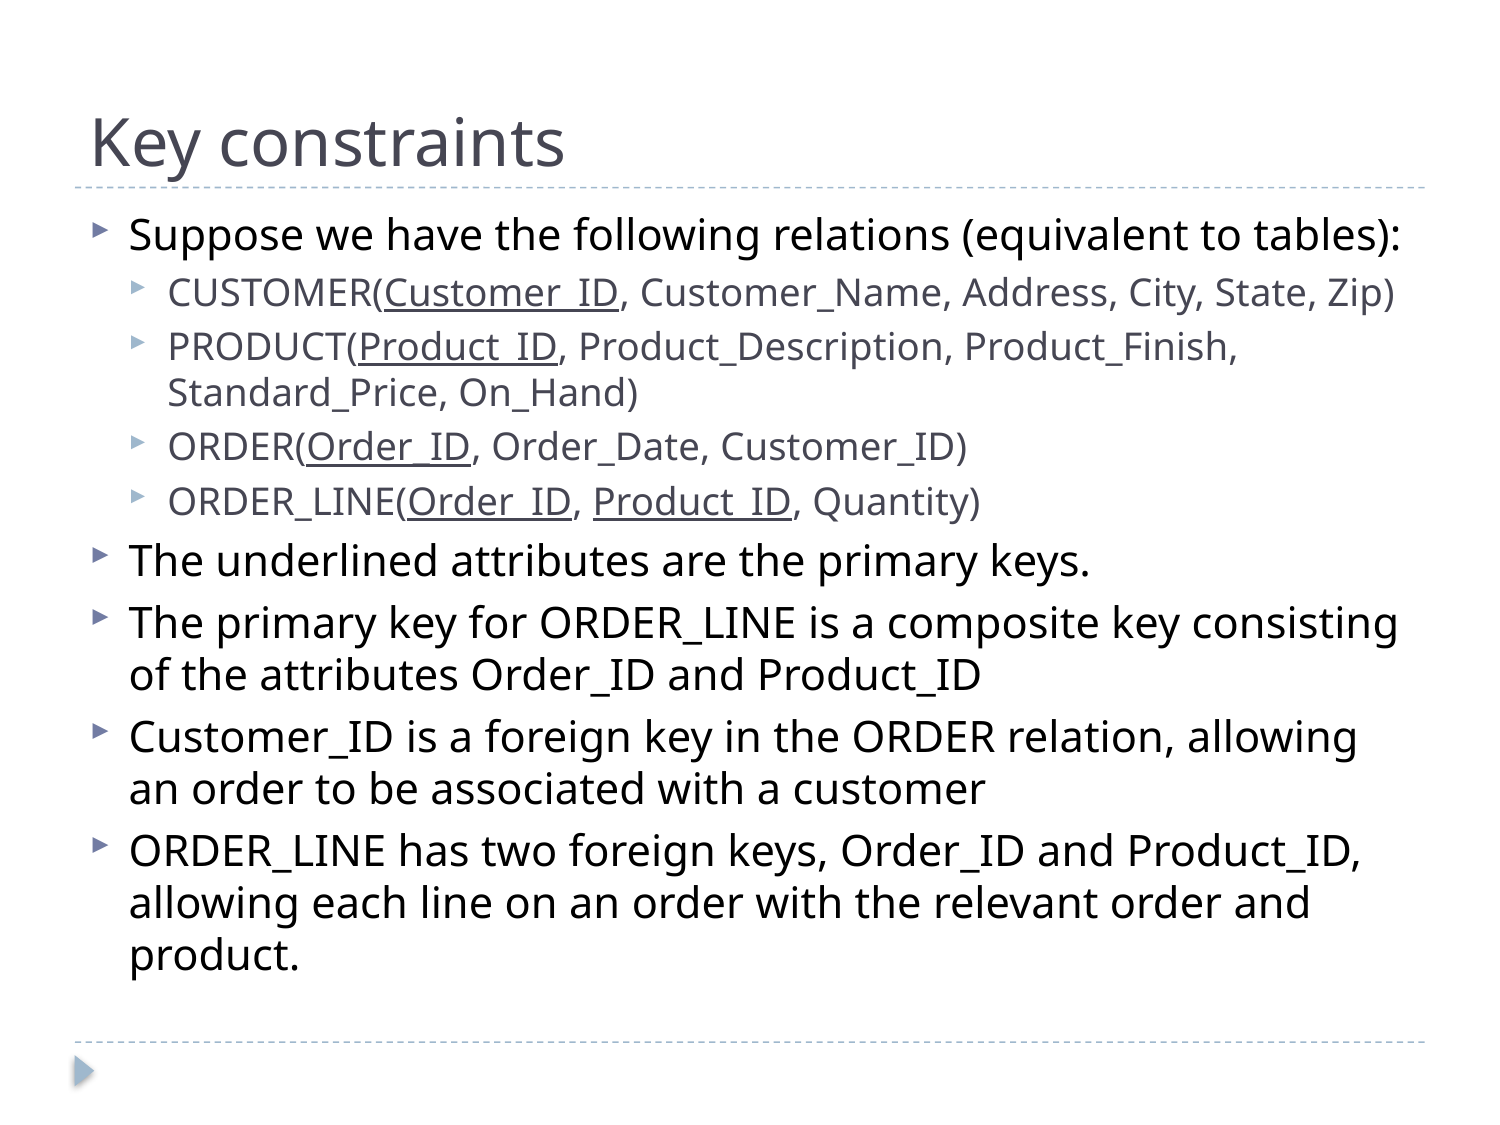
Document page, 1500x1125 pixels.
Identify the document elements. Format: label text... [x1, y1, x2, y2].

list Suppose we have the following relations (equivalent to tables): CUSTOMER(Customer_ID, Customer_Name, Address, City, State, Zip) PRODUCT(Product_ID, Product_Description, Product_Finish, Standard_Price, On_Hand) ORDER(Order_ID, Order_Date, Customer_ID) ORDER_LINE(Order_ID, Product_ID, Quantity) The underlined attributes are the primary keys. The primary key for ORDER_LINE is a composite key consisting of the attributes Order_ID and Product_ID Customer_ID is a foreign key in the ORDER relation, allowing an order to be associated with a customer ORDER_LINE has two foreign keys, Order_ID and Product_ID, allowing each line on an order with the relevant order and product. [75, 200, 1425, 1010]
title Key constraints [75, 24, 1425, 188]
